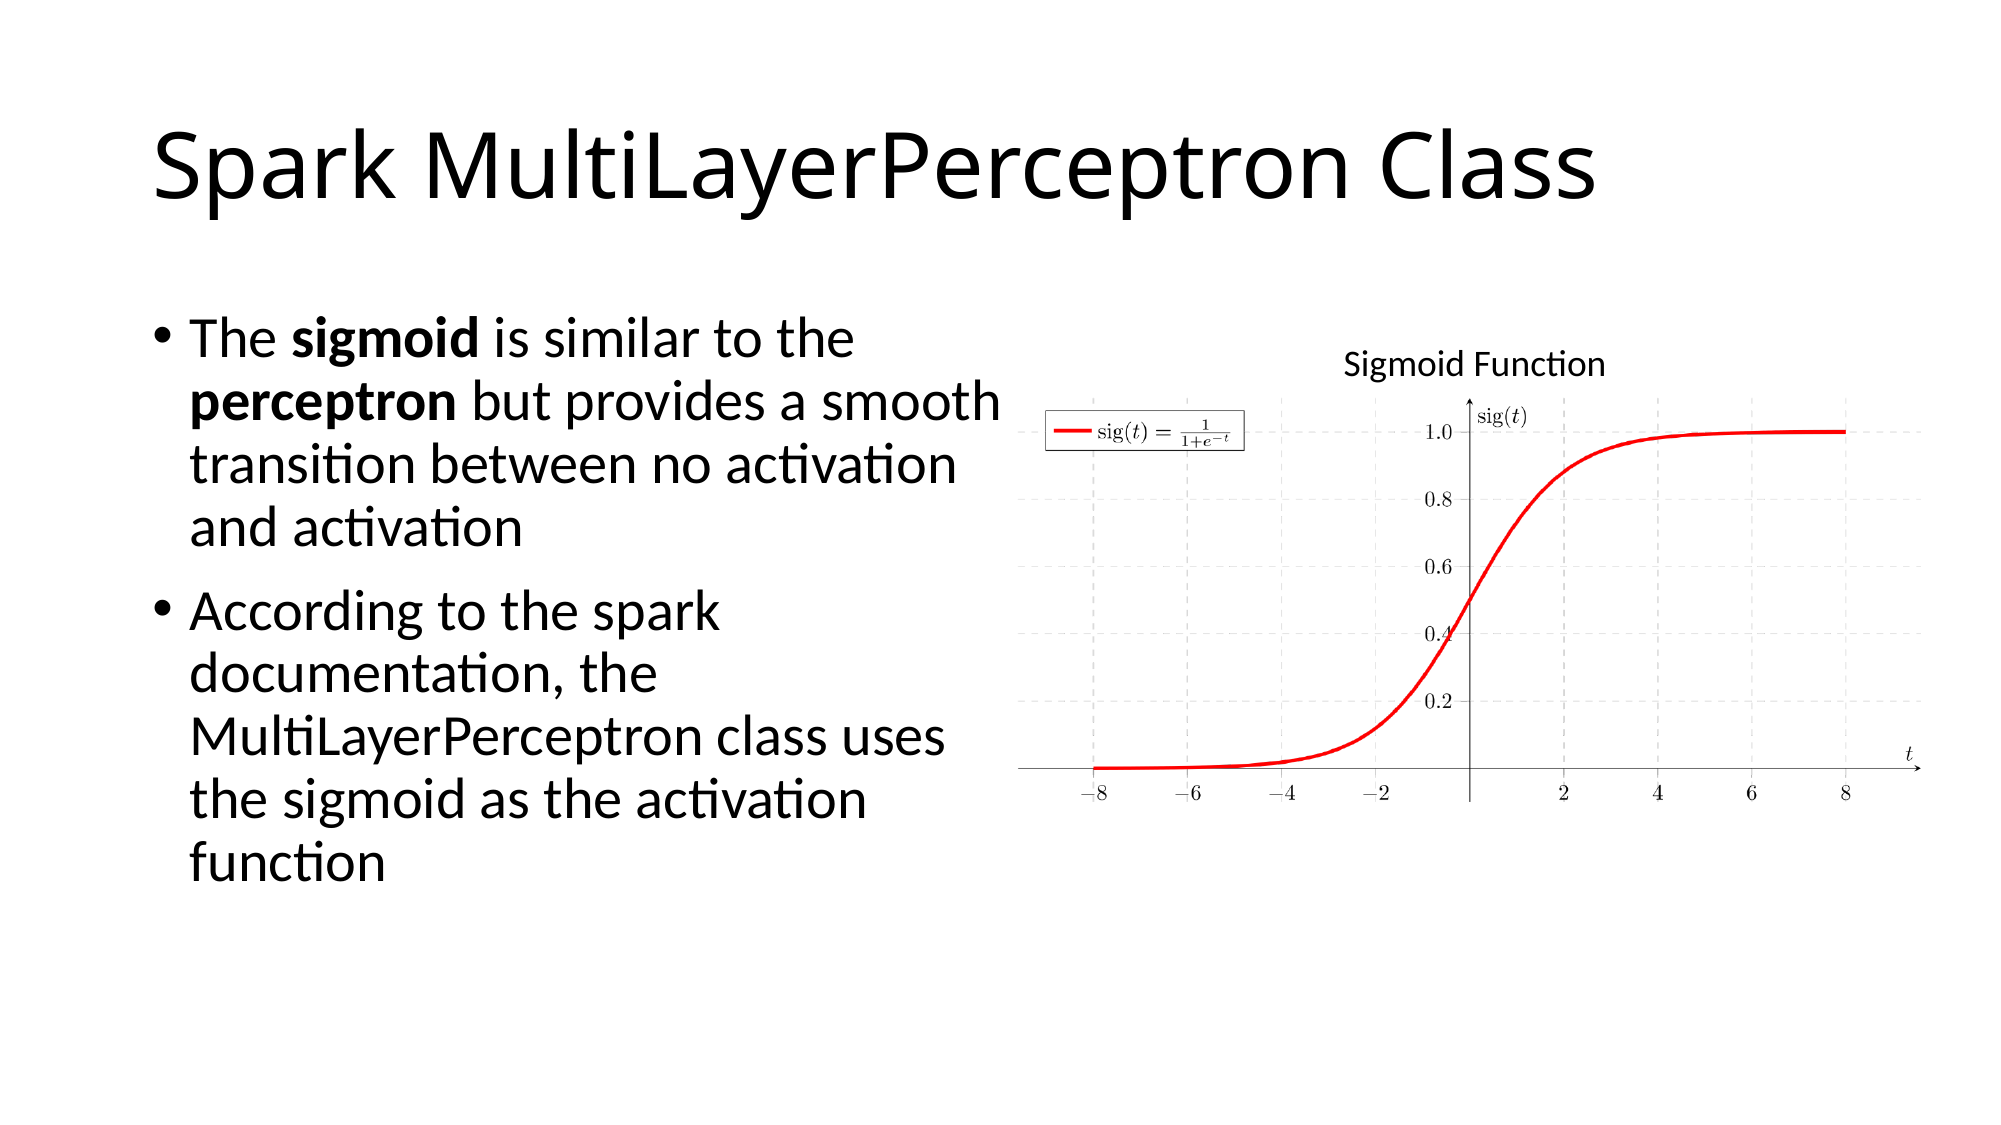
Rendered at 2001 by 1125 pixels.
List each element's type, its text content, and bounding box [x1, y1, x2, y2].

picture [1013, 393, 1925, 814]
title Spark MultiLayerPerceptron Class [137, 59, 1863, 278]
list The sigmoid is similar to the perceptron but provides a smooth transition between no activation and activation According to the spark documentation, the MultiLayerPerceptron class uses the sigmoid as the activation function [137, 299, 1023, 1014]
text_box Sigmoid Function [1328, 331, 1643, 392]
